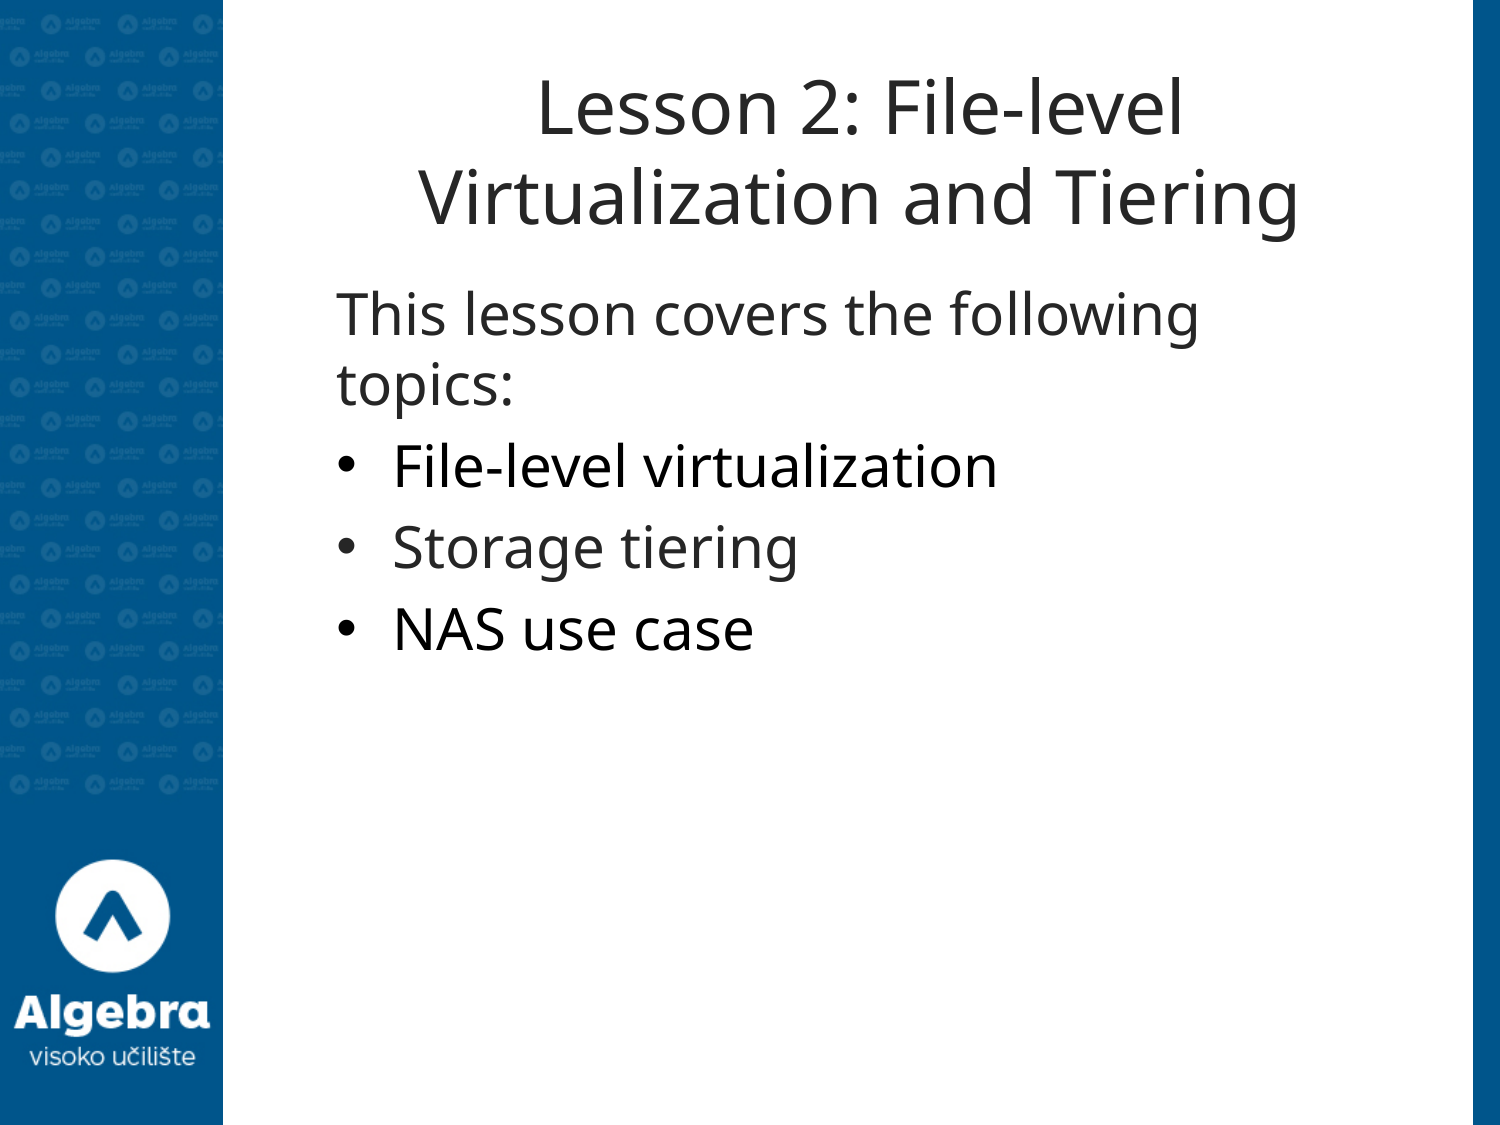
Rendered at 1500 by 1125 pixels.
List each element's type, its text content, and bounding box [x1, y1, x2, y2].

list This lesson covers the following topics: File-level virtualization Storage tiering NAS use case [321, 269, 1400, 1043]
picture [0, 0, 223, 1125]
title Lesson 2: File-level Virtualization and Tiering [321, 52, 1400, 228]
picture [1473, 0, 1500, 1125]
